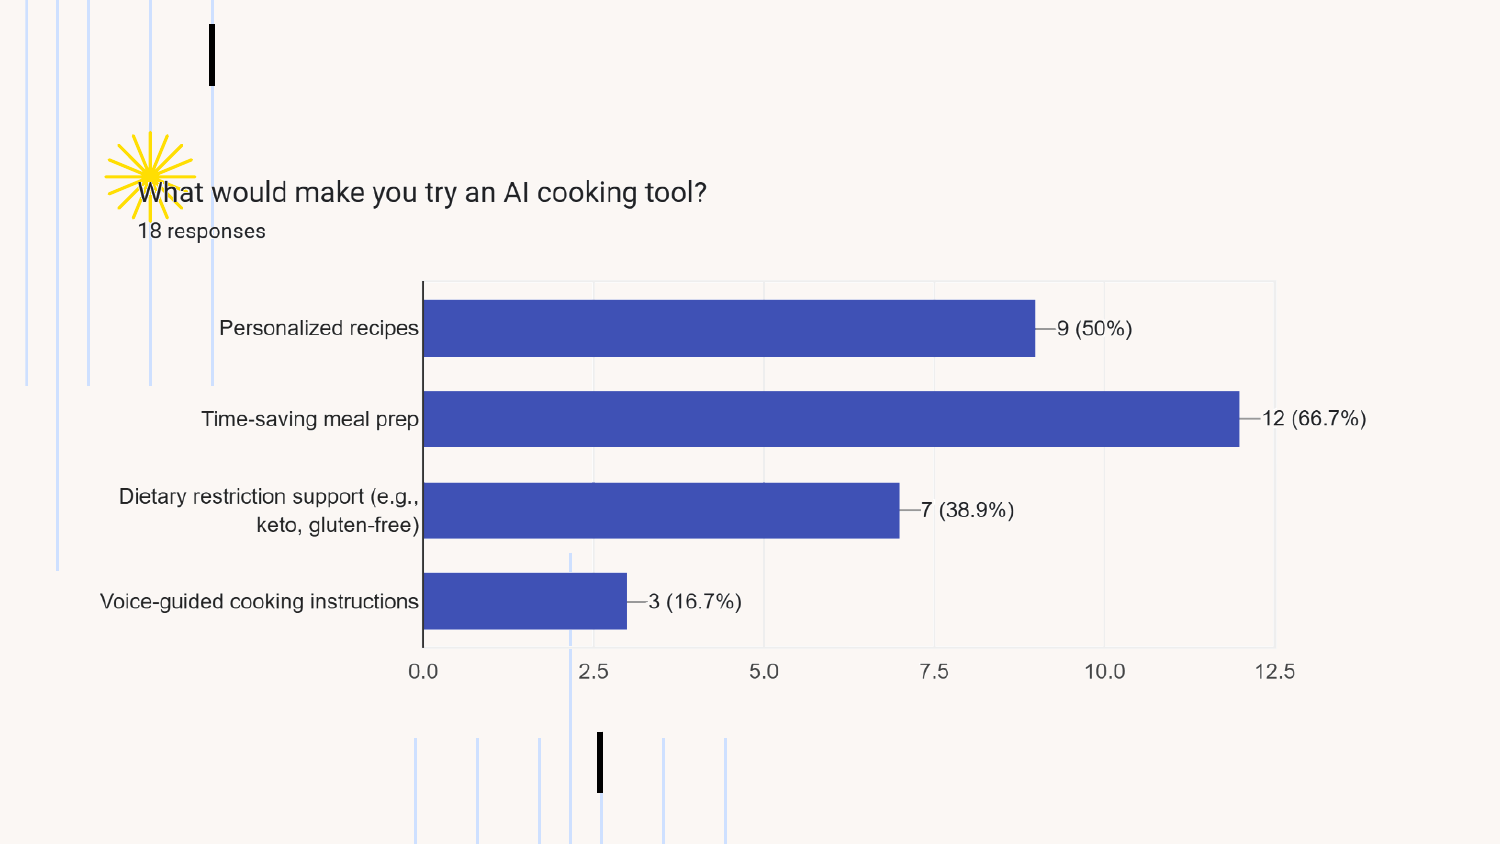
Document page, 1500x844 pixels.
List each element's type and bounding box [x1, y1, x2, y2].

picture [93, 130, 1407, 755]
